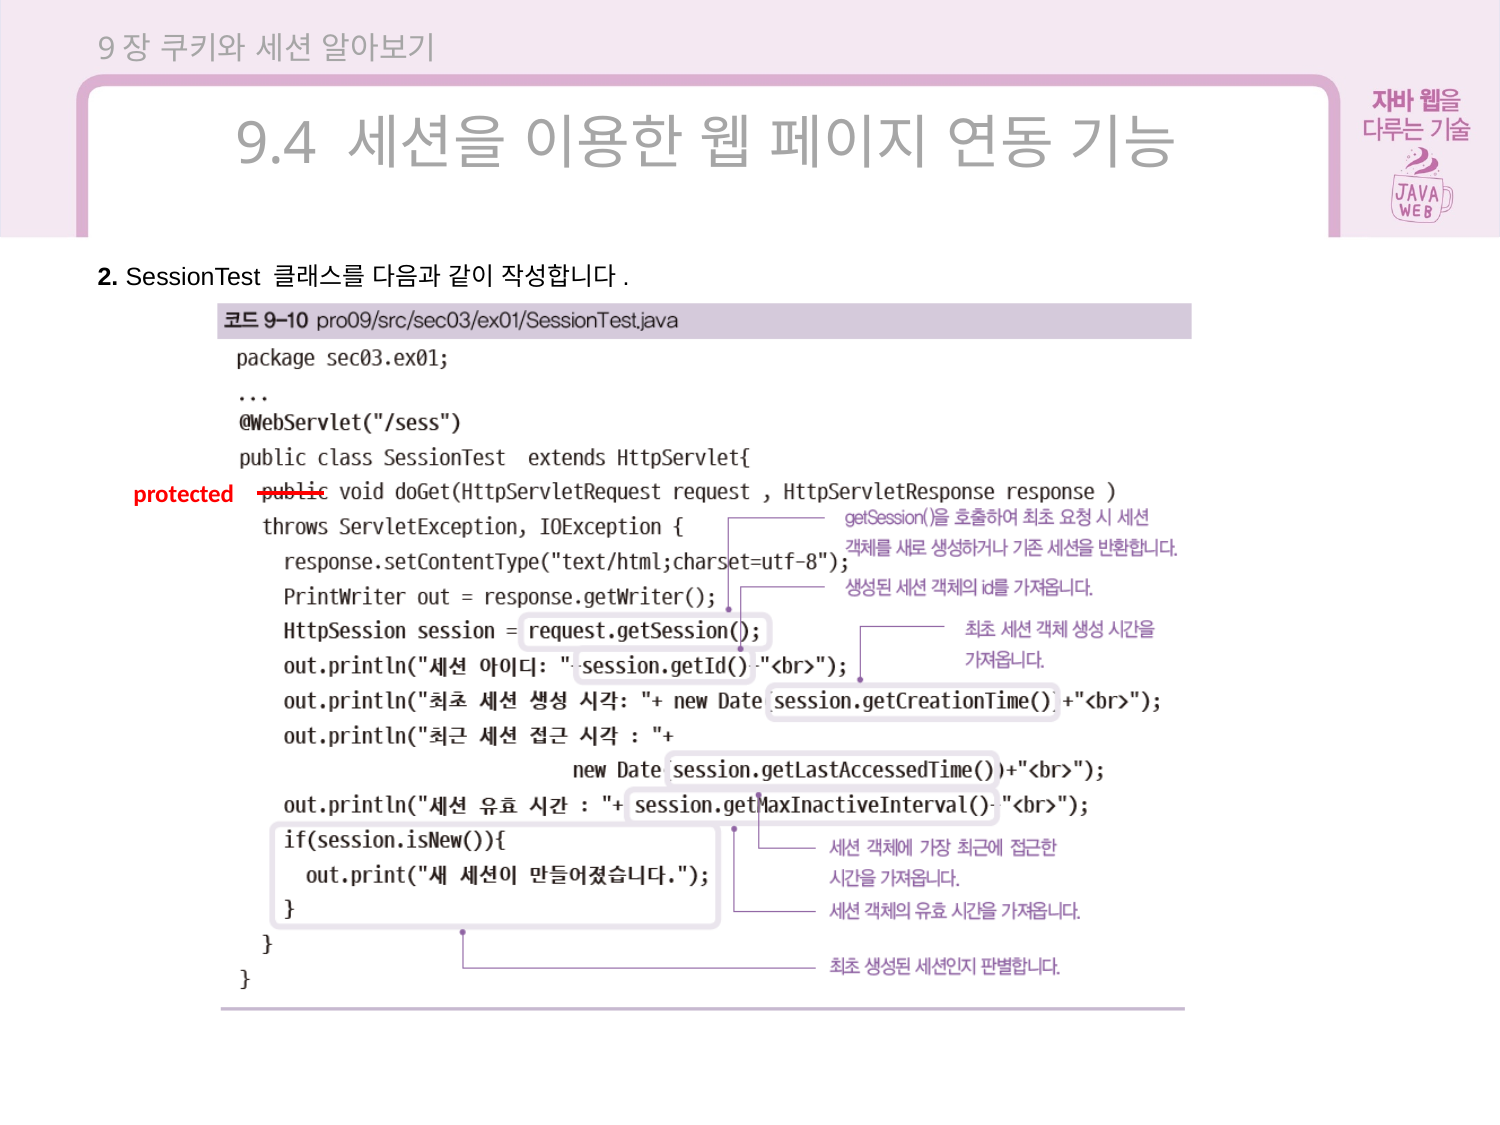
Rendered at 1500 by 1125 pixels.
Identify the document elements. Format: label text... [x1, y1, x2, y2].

text_box 9장 쿠키와 세션 알아보기 [82, 0, 1133, 74]
text_box 2. SessionTest 클래스를 다음과 같이 작성합니다. [82, 252, 1347, 298]
text_box 9.4 세션을 이용한 웹 페이지 연동 기능 [125, 97, 1287, 183]
text_box protected [118, 470, 212, 516]
picture [0, 0, 1500, 1125]
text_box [212, 301, 1194, 1014]
